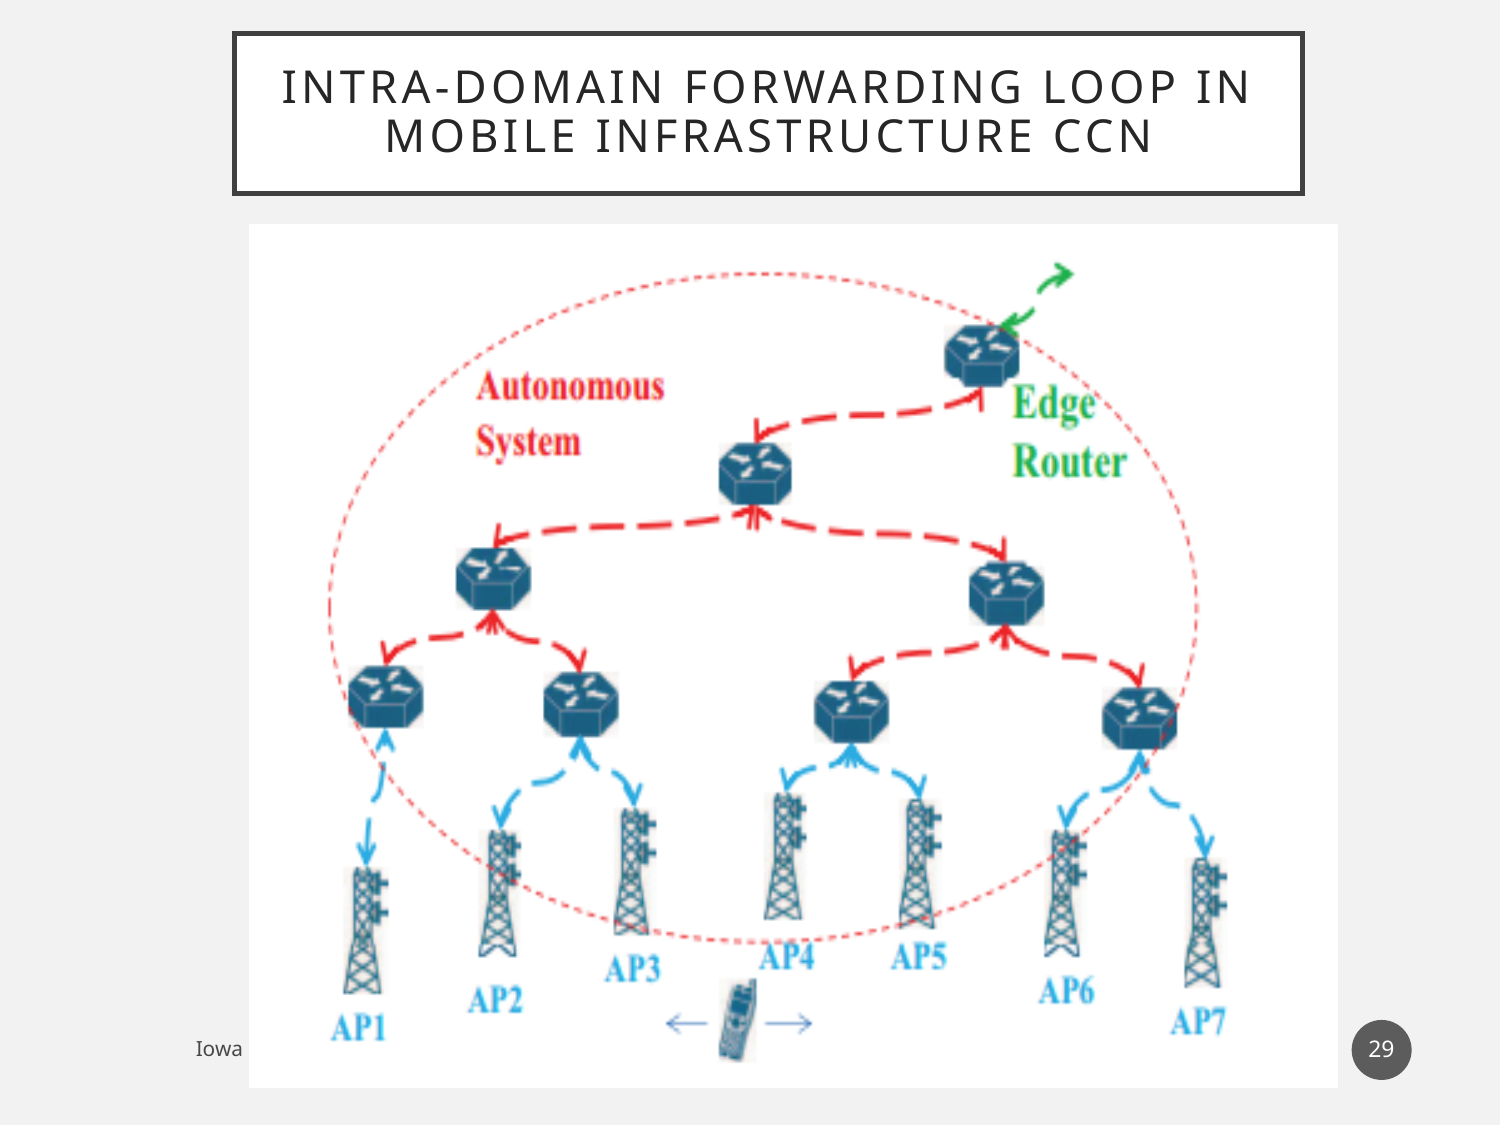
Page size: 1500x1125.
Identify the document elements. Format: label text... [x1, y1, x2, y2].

picture [249, 224, 1338, 1088]
title Intra-domain Forwarding Loop in mobile infrastructure CCN [232, 31, 1305, 196]
slide_number 29 [1351, 1019, 1412, 1080]
footer Iowa State University [180, 1023, 249, 1076]
